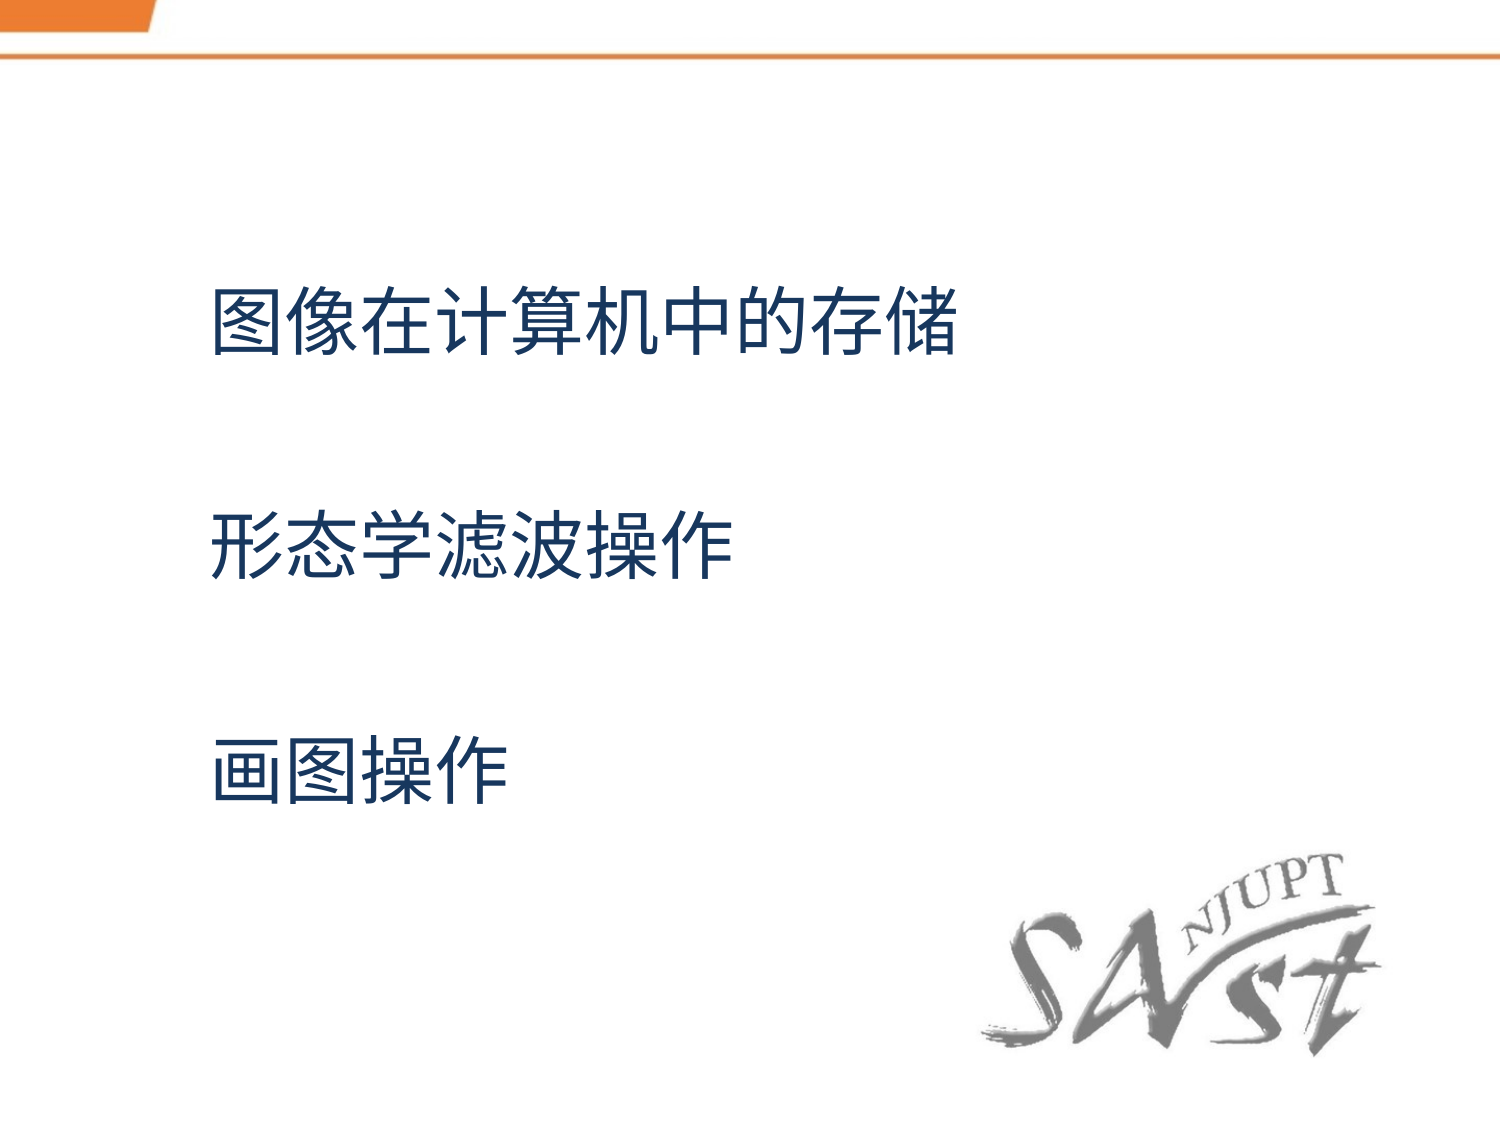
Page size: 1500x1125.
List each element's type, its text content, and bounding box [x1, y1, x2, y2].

picture [0, 0, 1500, 1125]
text_box 形态学滤波操作 [194, 491, 1264, 597]
text_box 画图操作 [194, 715, 1264, 821]
text_box 图像在计算机中的存储 [194, 267, 1264, 372]
